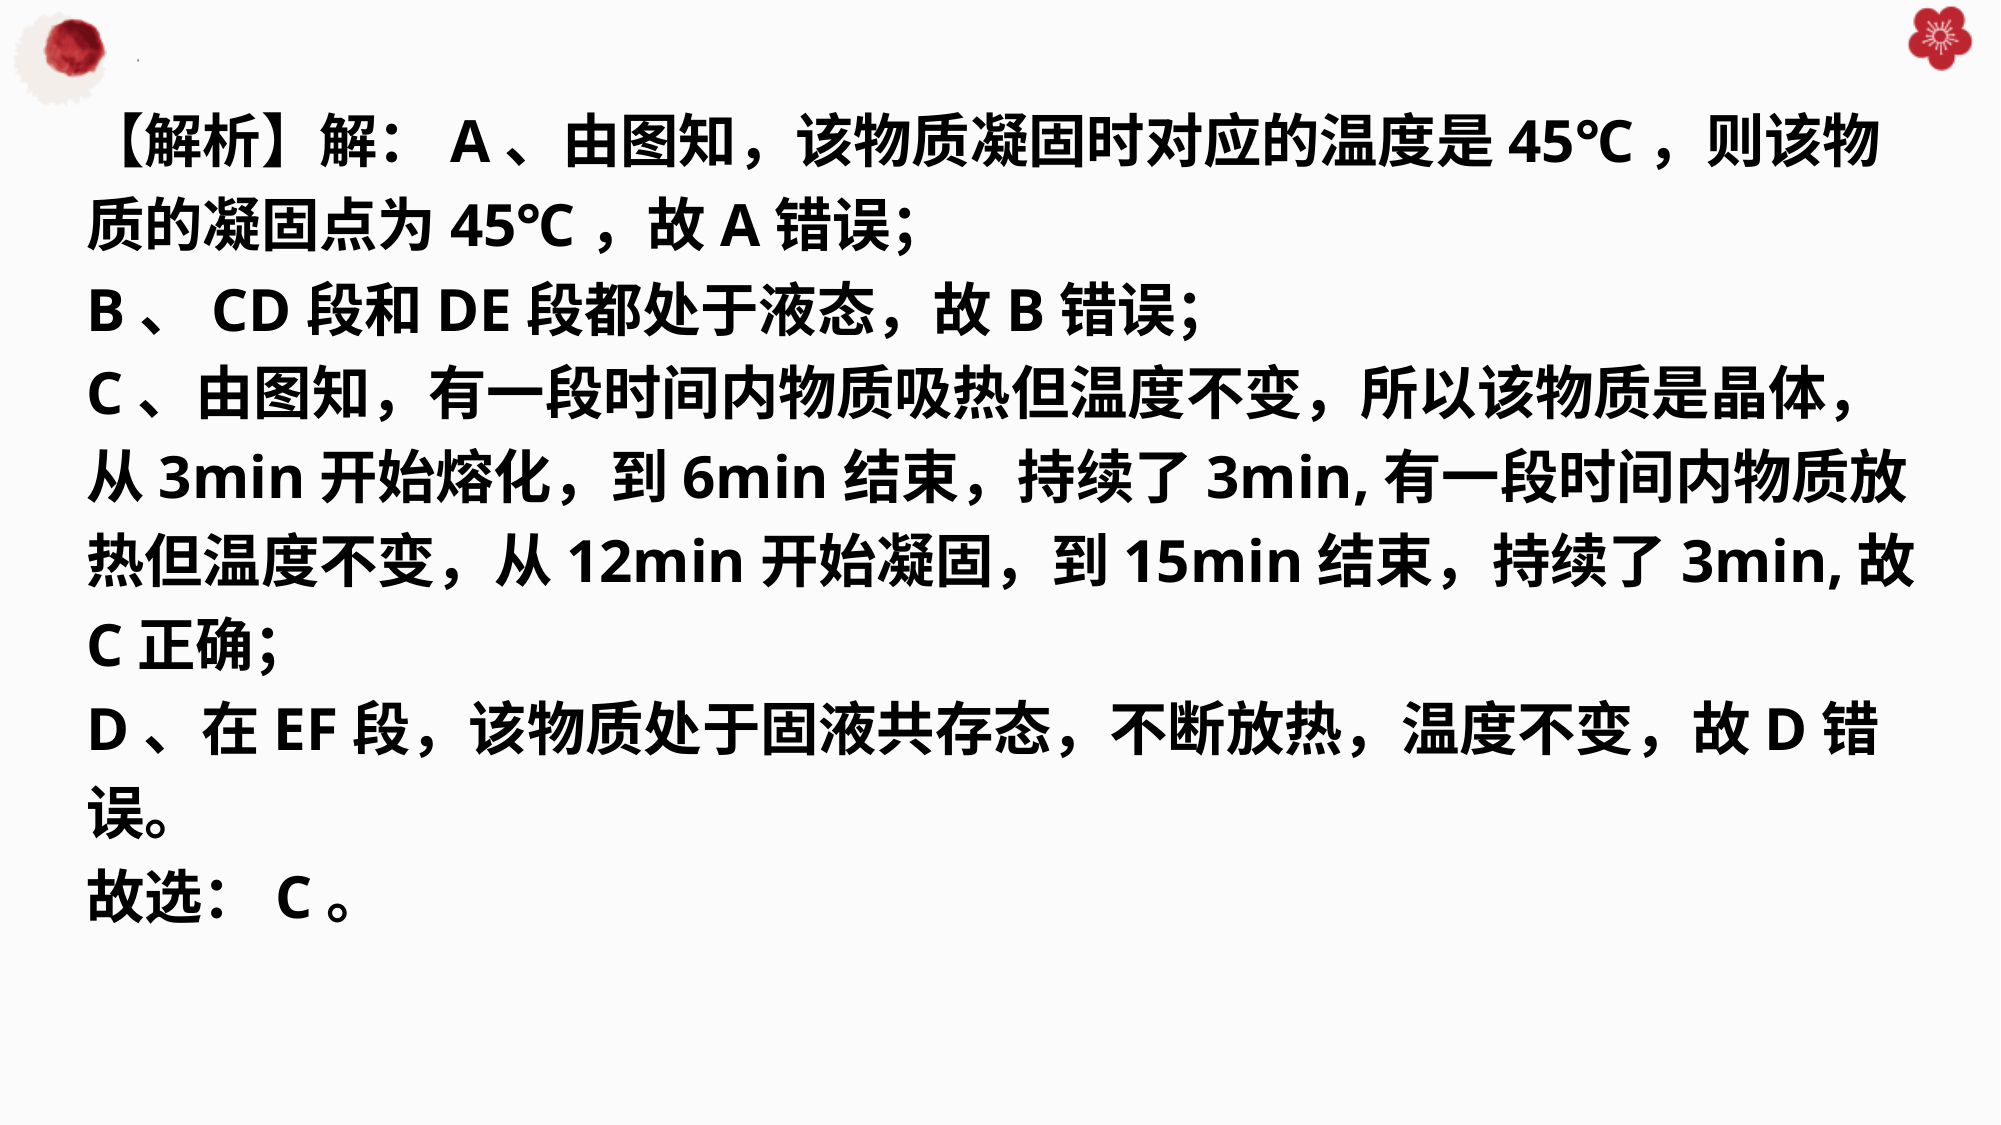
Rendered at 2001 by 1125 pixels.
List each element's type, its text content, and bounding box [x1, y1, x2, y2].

picture [0, 0, 119, 119]
text_box 【解析】解：A、由图知，该物质凝固时对应的温度是45℃，则该物质的凝固点为45℃，故A错误； B、CD段和DE段都处于液态，故B错误； C、由图知，有一段时间内物质吸热但温度不变，所以该物质是晶体，从3min开始熔化，到6min结束，持续了3min,有一段时间内物质放热但温度不变，从12min开始凝固，到15min结束，持续了3min,故C正确； D、在EF段，该物质处于固液共存态，不断放热，温度不变，故D错误。 故选：C。 [71, 83, 1932, 938]
picture [1881, 0, 2000, 79]
